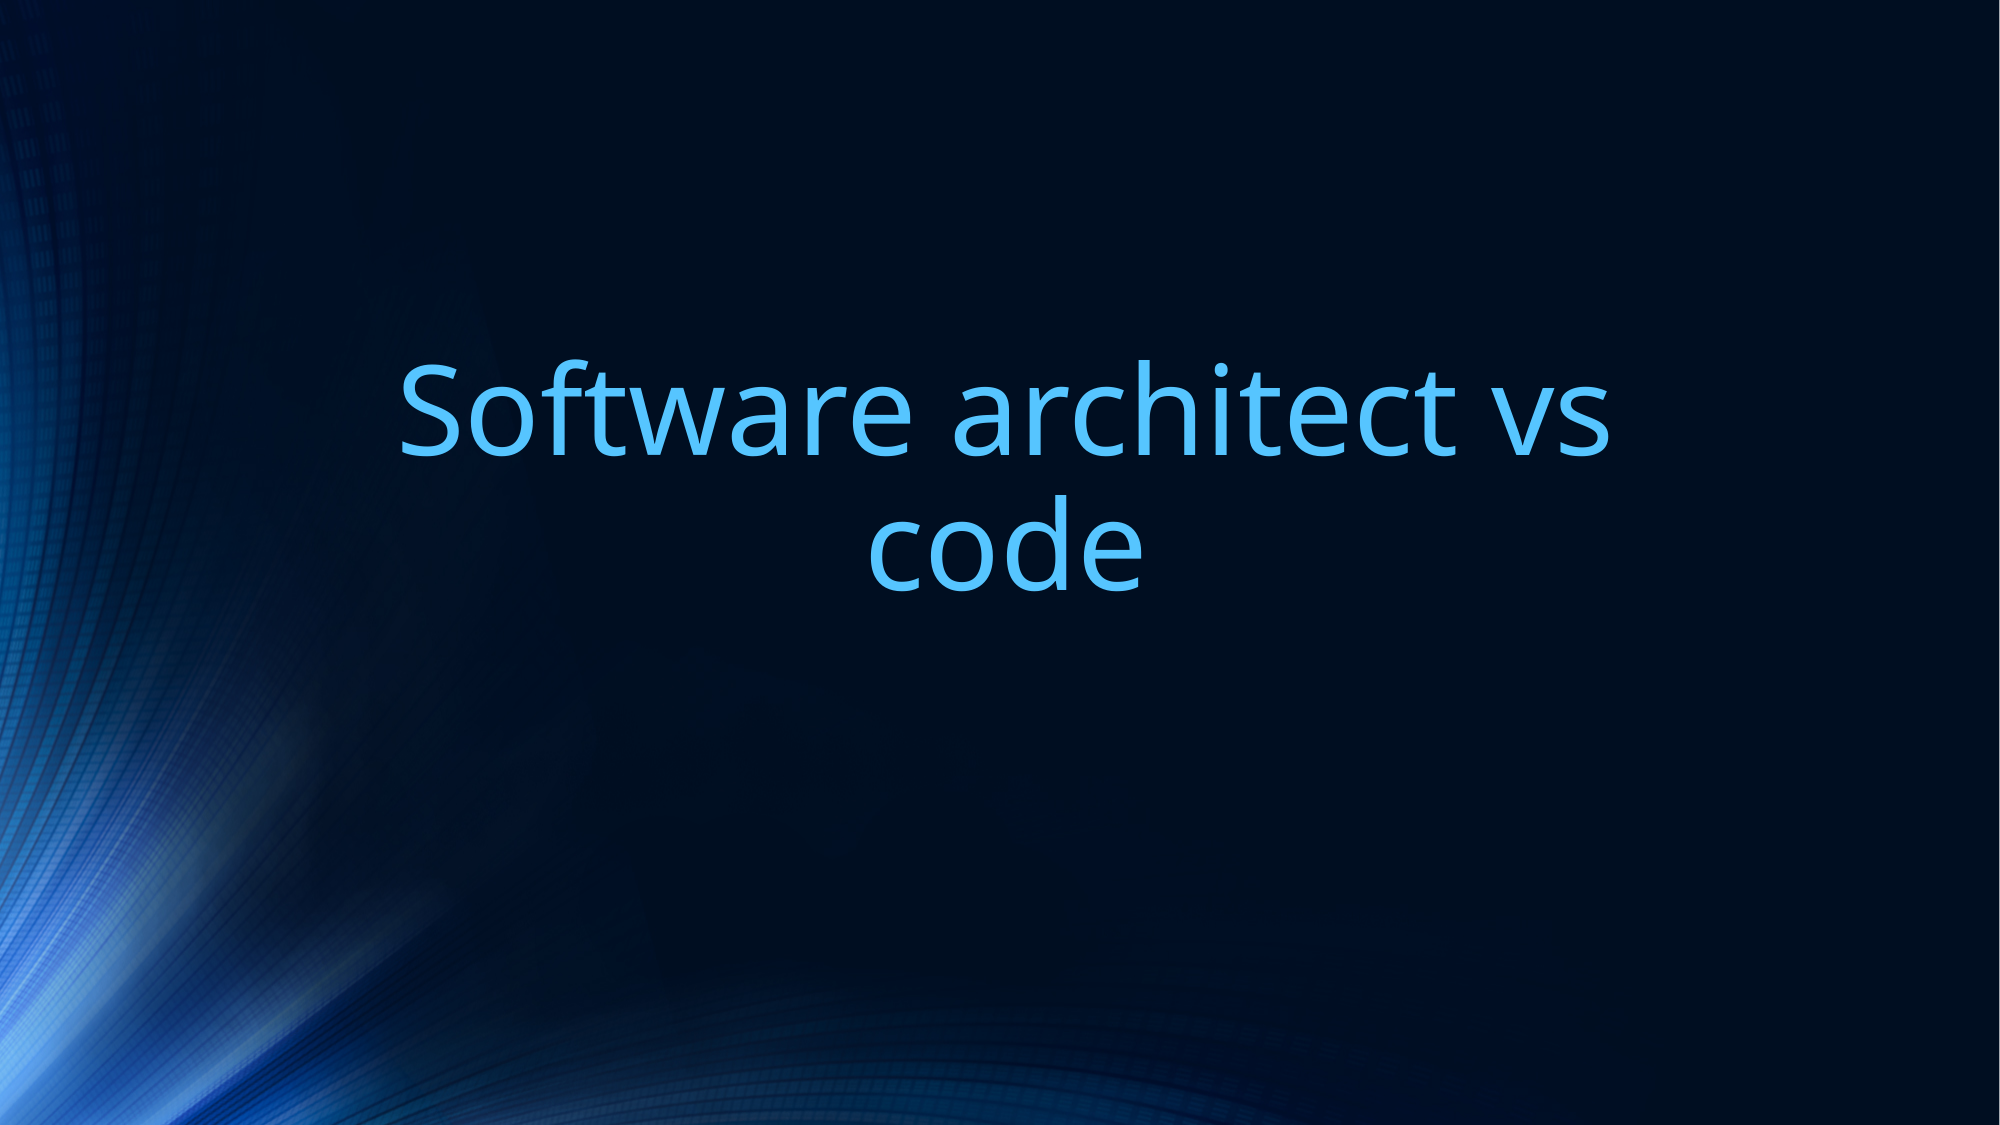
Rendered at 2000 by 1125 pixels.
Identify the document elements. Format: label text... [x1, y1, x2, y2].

title Software architect vs code [299, 450, 1713, 625]
picture [0, 0, 2000, 1125]
